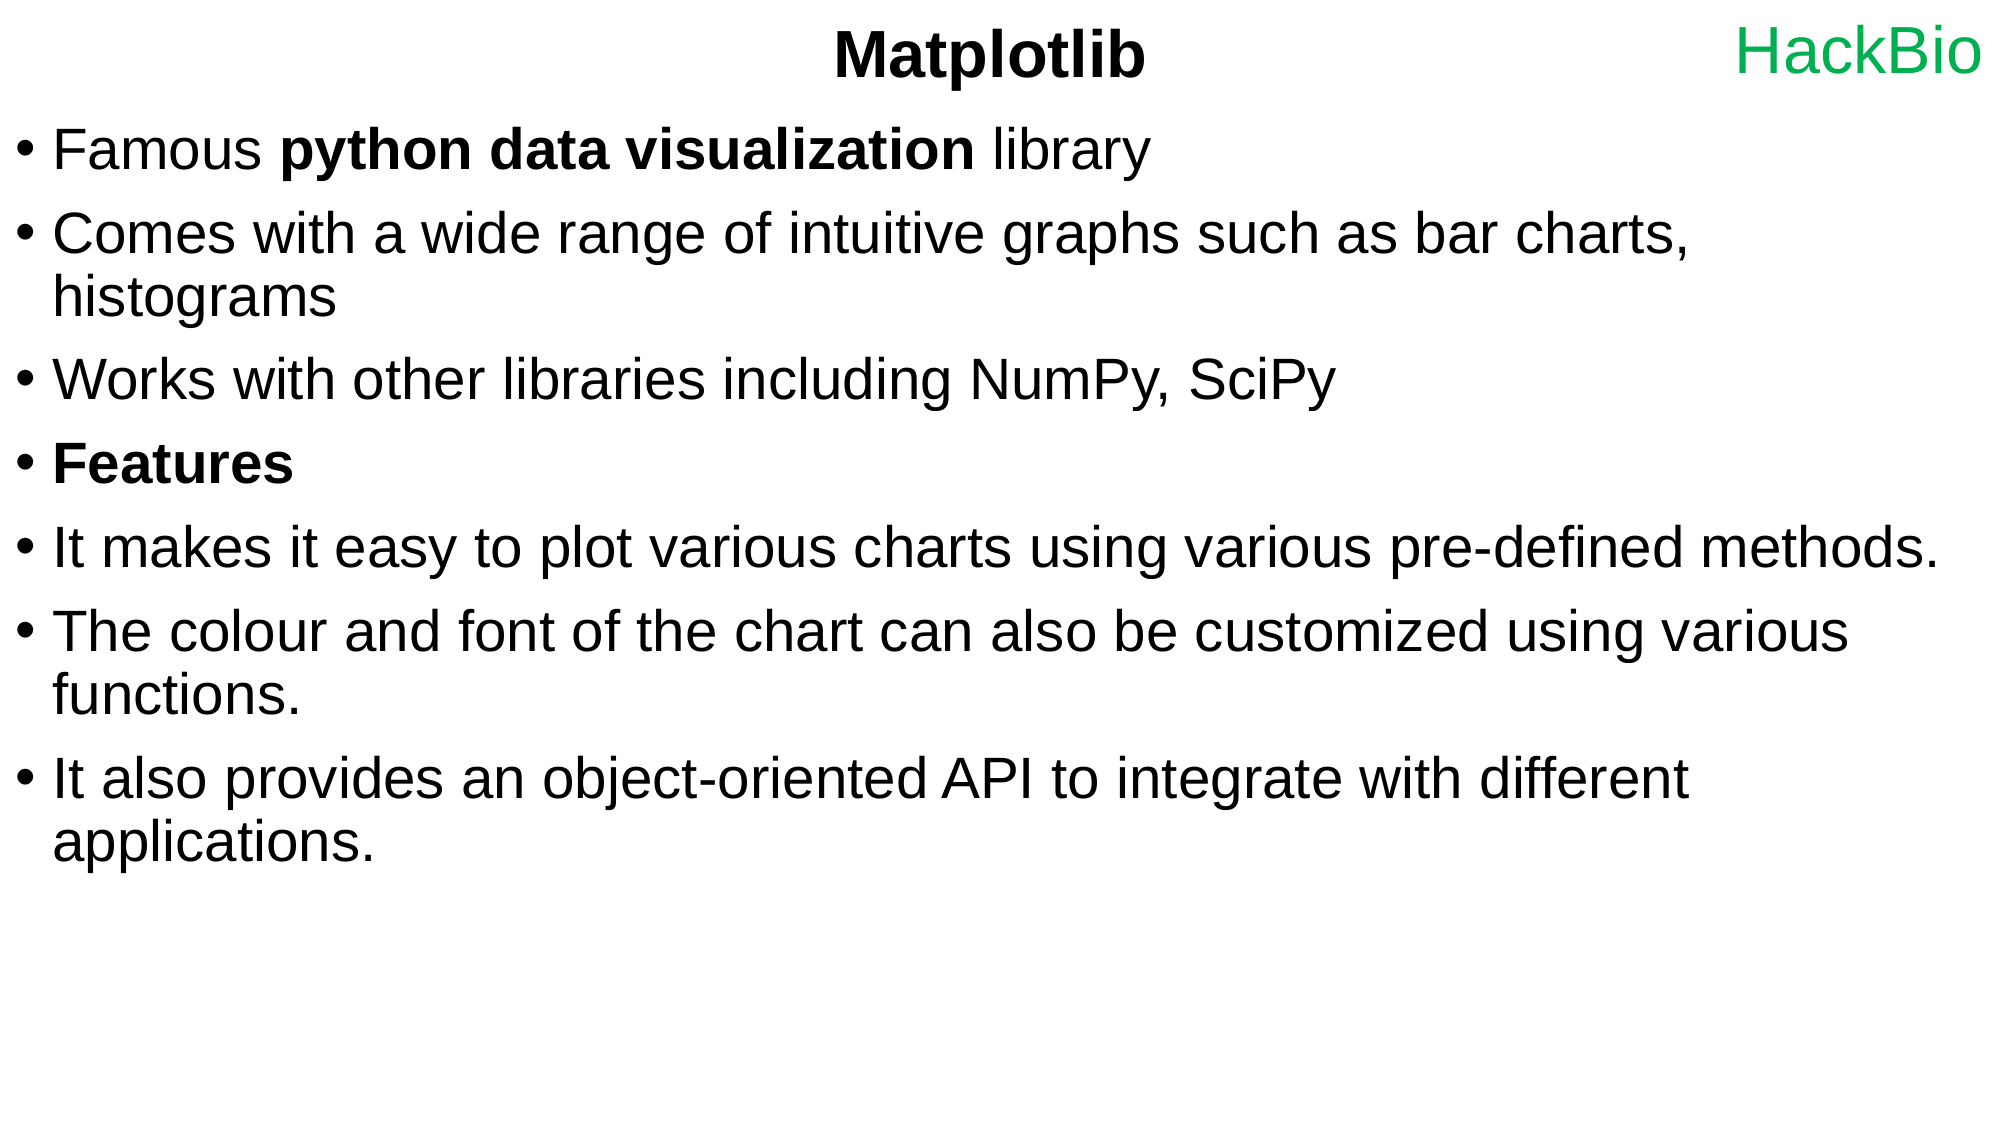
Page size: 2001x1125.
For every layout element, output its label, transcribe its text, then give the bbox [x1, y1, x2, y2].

list Famous python data visualization library Comes with a wide range of intuitive graphs such as bar charts, histograms Works with other libraries including NumPy, SciPy Features It makes it easy to plot various charts using various pre-defined methods. The colour and font of the chart can also be customized using various functions. It also provides an object-oriented API to integrate with different applications. [0, 111, 2000, 1125]
title Matplotlib [0, 0, 2000, 111]
